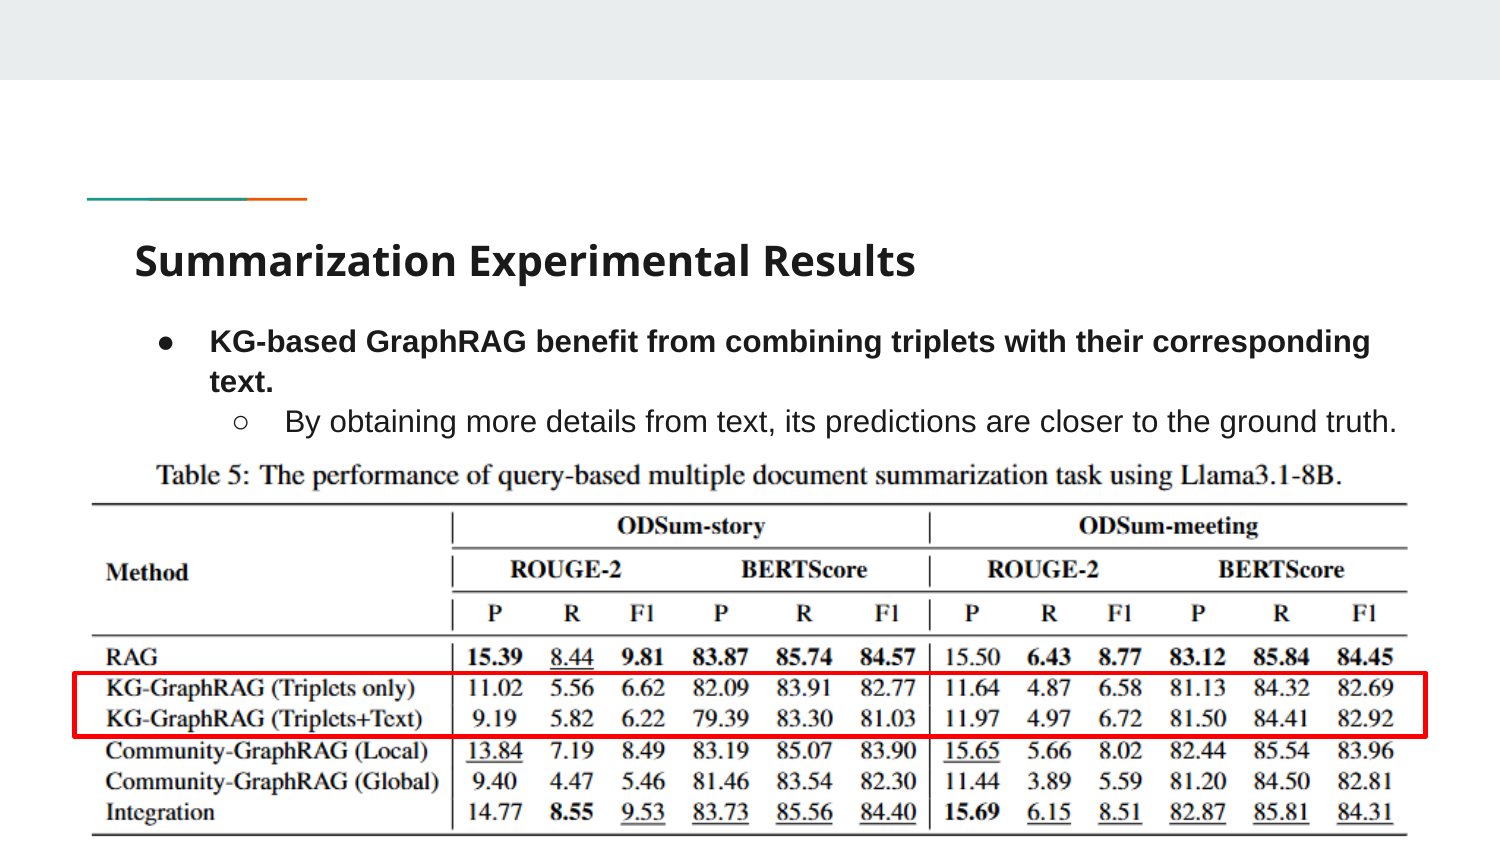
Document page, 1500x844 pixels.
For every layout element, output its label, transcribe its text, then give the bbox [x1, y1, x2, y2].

title Summarization Experimental Results [119, 216, 1381, 304]
list KG-based GraphRAG benefit from combining triplets with their corresponding text. By obtaining more details from text, its predictions are closer to the ground truth. [119, 304, 1448, 712]
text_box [74, 461, 1426, 842]
